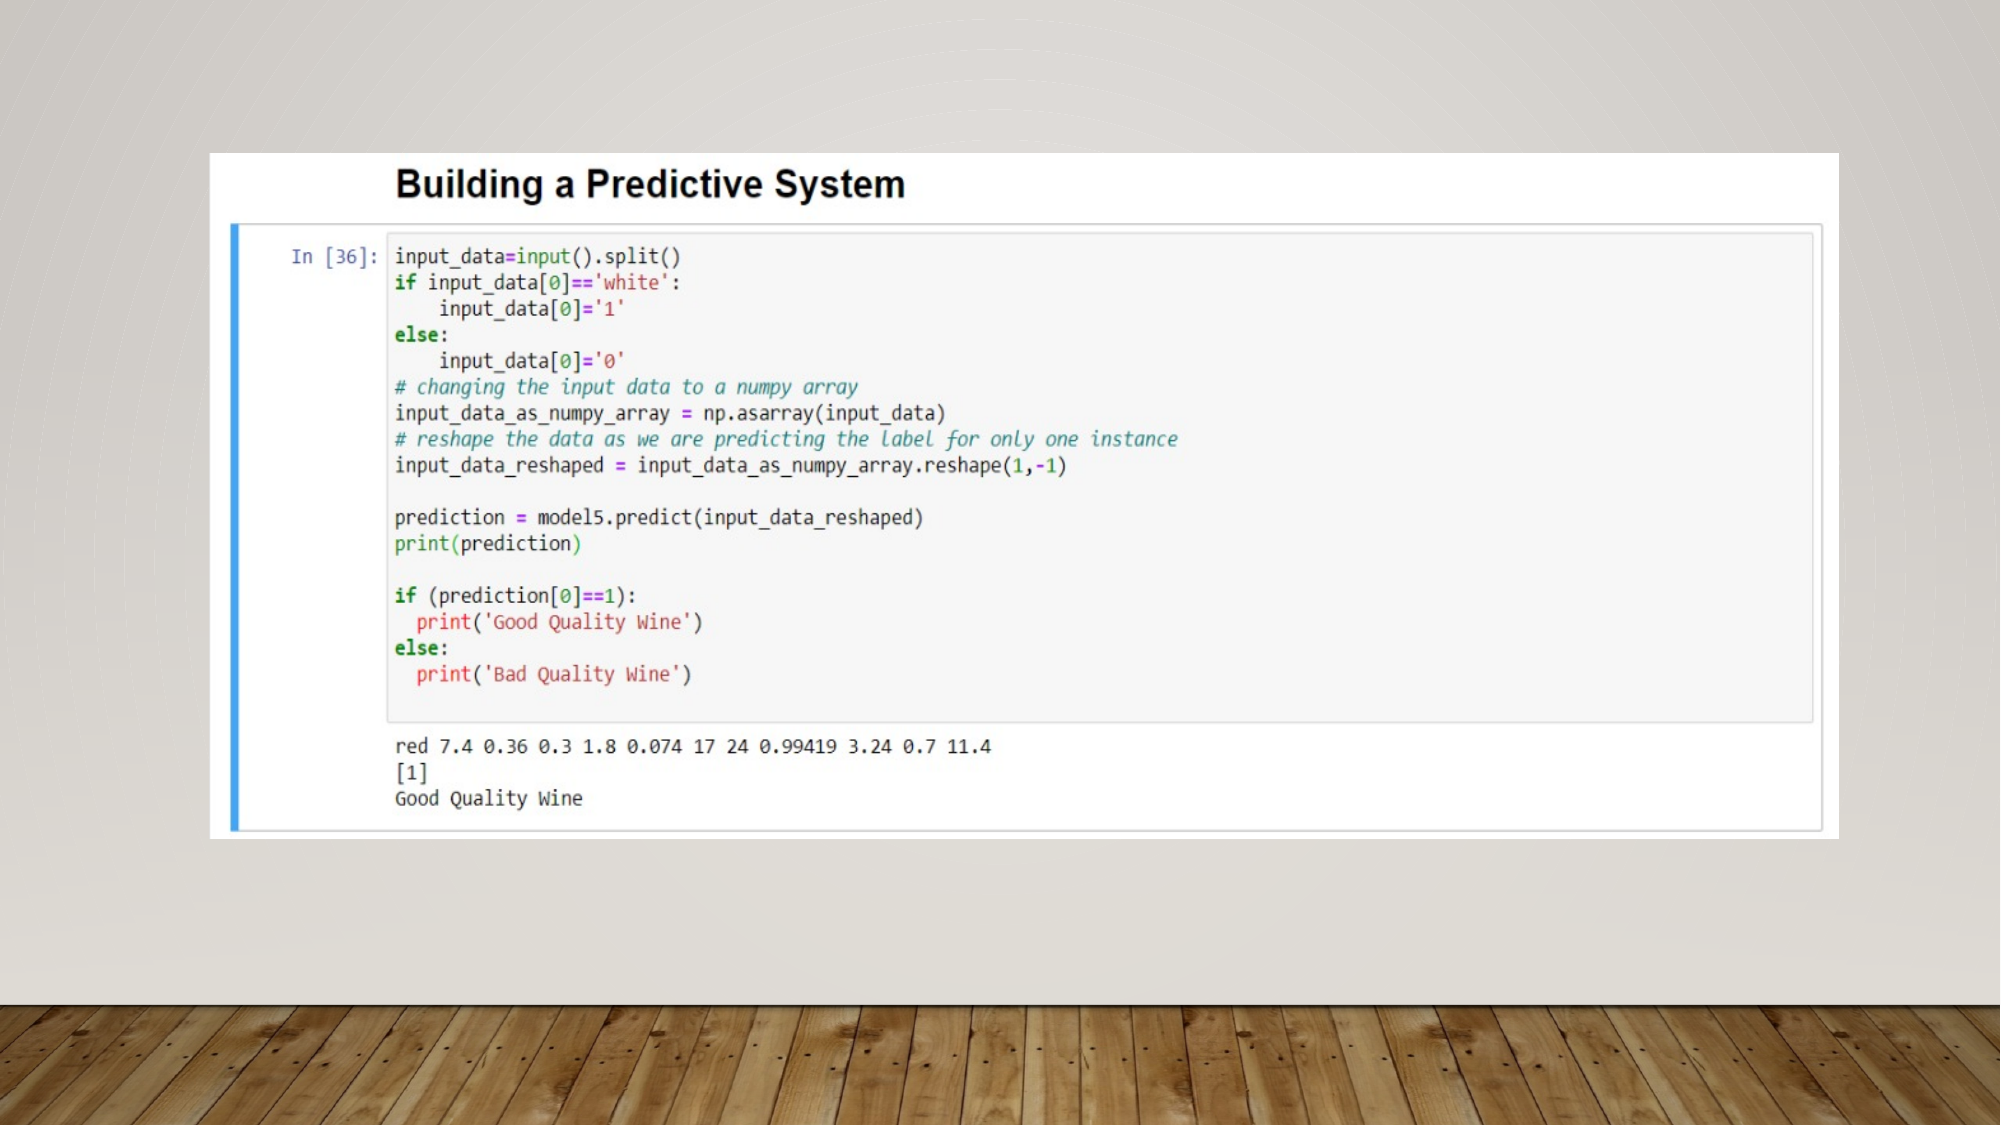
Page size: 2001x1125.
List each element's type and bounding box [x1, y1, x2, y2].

picture [0, 1005, 2000, 1125]
picture [209, 152, 1839, 839]
